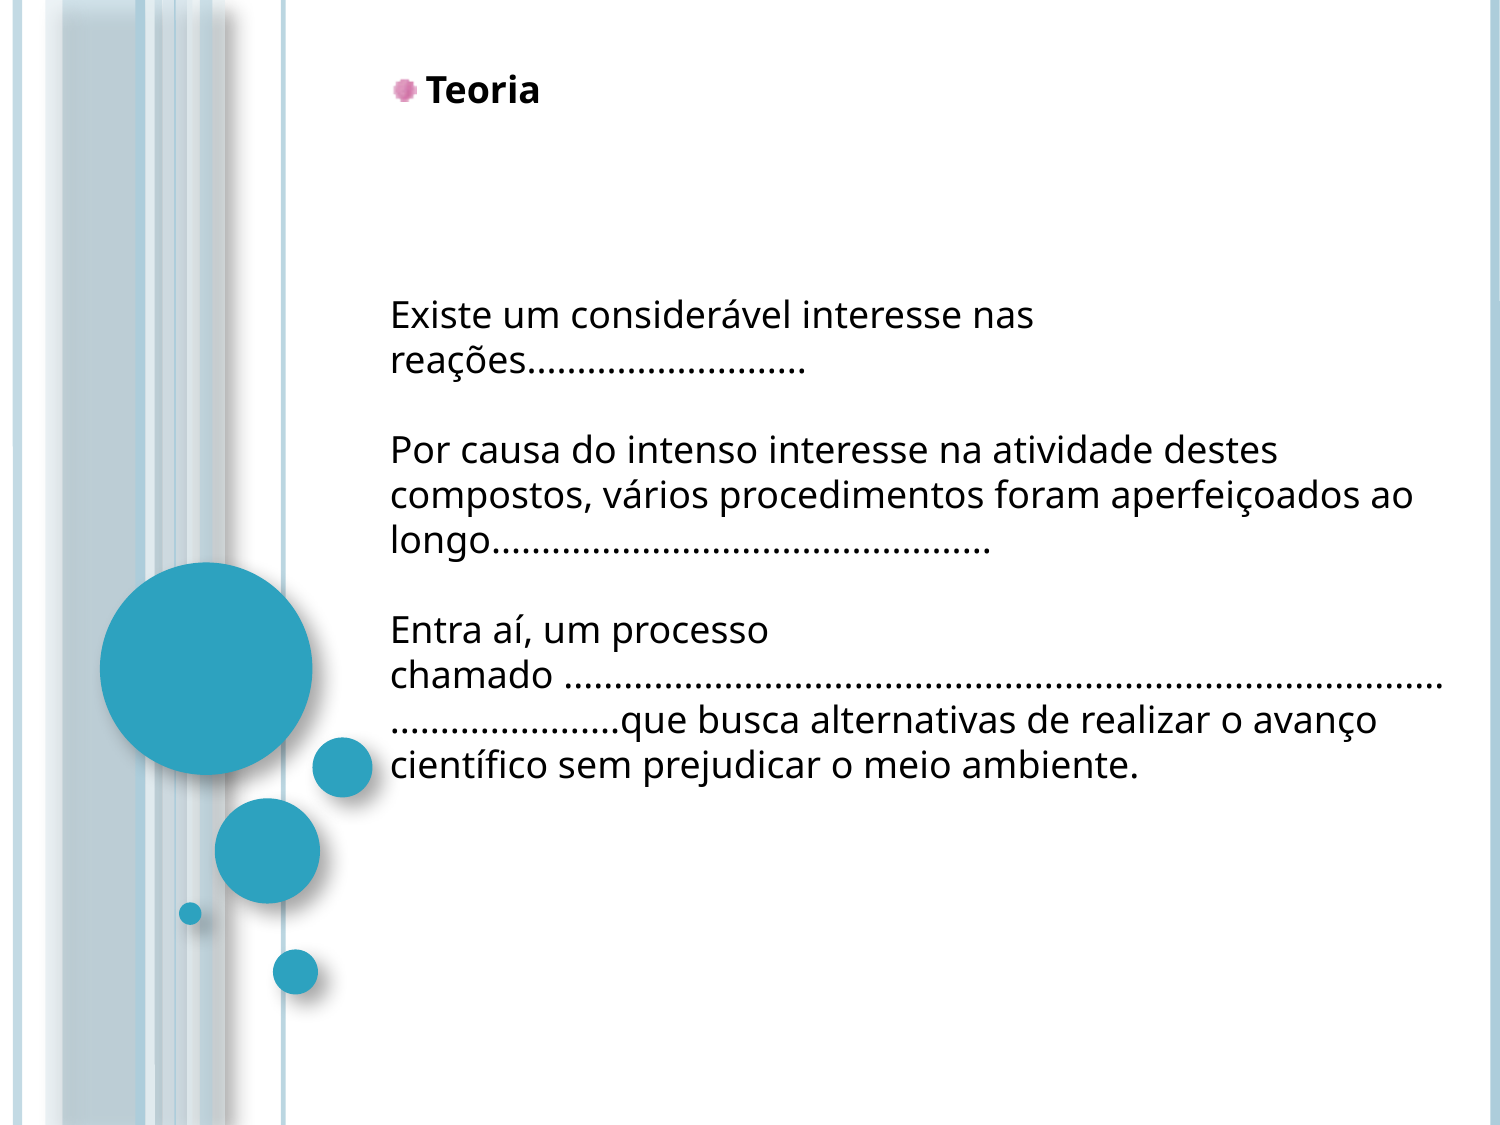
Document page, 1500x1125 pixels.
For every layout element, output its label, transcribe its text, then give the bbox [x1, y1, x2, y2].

picture [389, 75, 417, 102]
text_box Teoria Existe um considerável interesse nas reações............................ Por causa do intenso interesse na atividade destes compostos, vários procedimentos foram aperfeiçoados ao longo.................................................. Entra aí, um processo chamado ...............................................................................................................que busca alternativas de realizar o avanço científico sem prejudicar o meio ambiente. [375, 58, 1465, 974]
